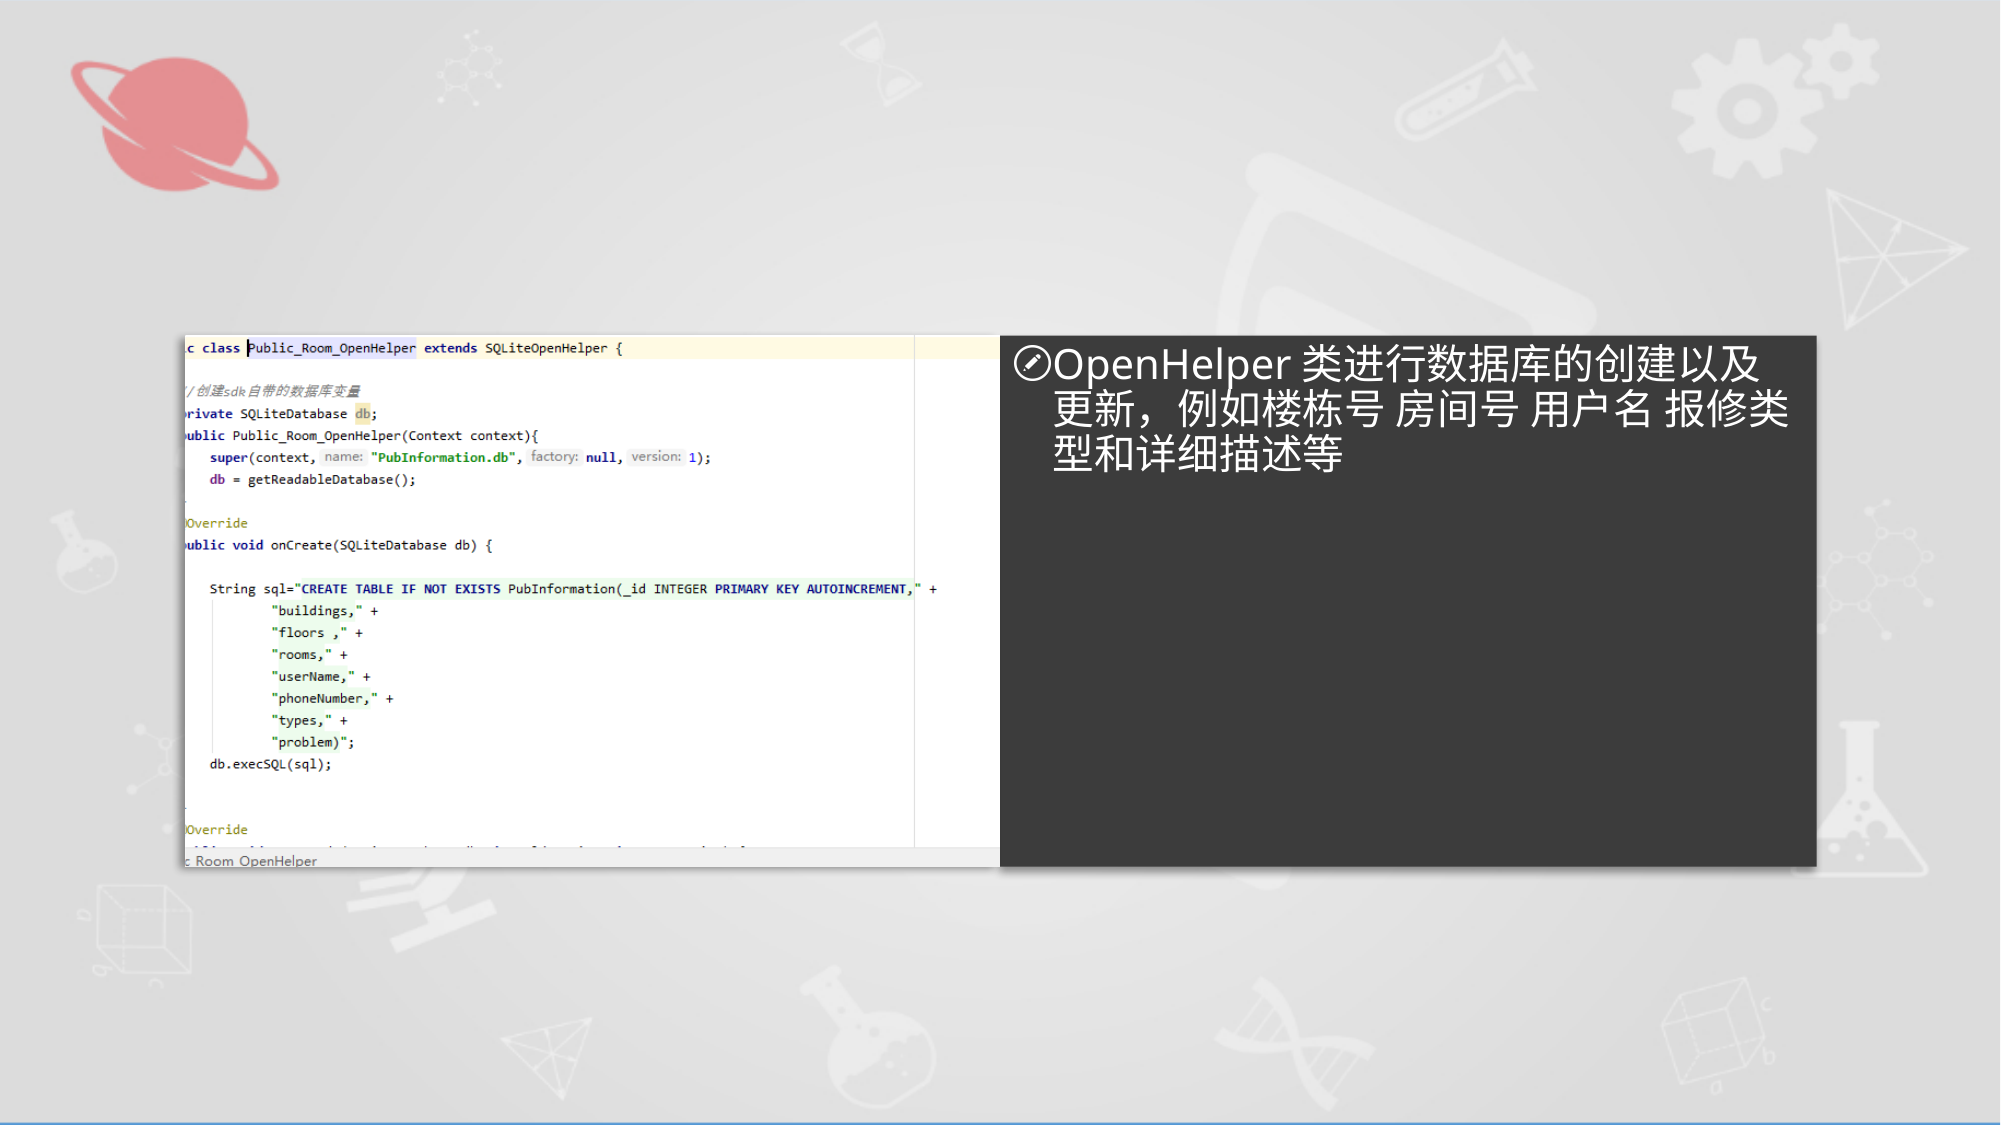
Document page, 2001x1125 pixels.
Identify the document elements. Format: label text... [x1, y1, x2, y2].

picture [0, 0, 2001, 1125]
list OpenHelper类进行数据库的创建以及更新，例如楼栋号 房间号 用户名 报修类型和详细描述等 [995, 331, 1822, 872]
